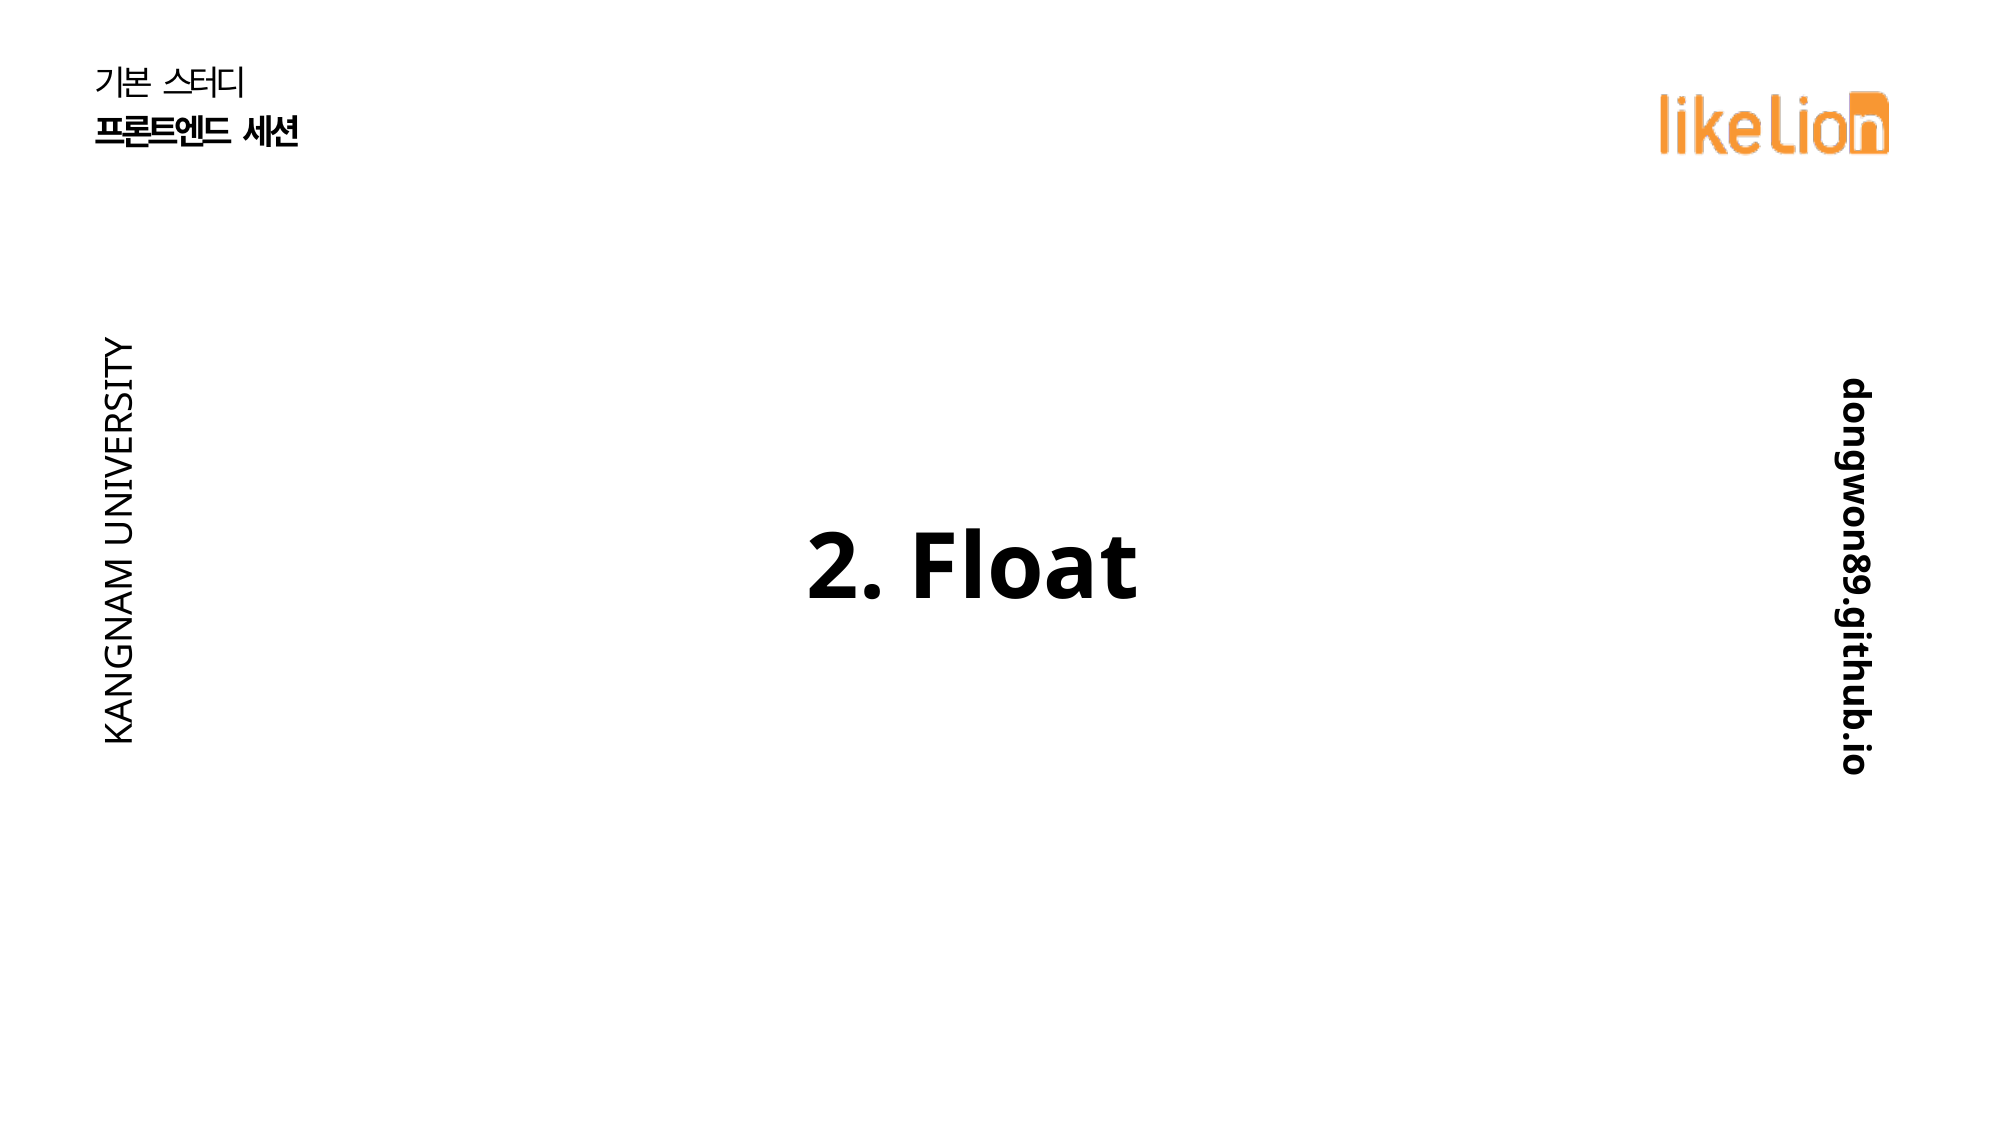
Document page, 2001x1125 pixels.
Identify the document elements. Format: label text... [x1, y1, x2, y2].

text_box dongwon89.github.io [1835, 375, 1878, 790]
text_box 기본 스터디 프론트엔드 세션 [92, 60, 314, 152]
text_box [1660, 90, 1889, 156]
text_box 2. Float [791, 499, 1197, 624]
text_box KANGNAM UNIVERSITY [97, 147, 140, 749]
